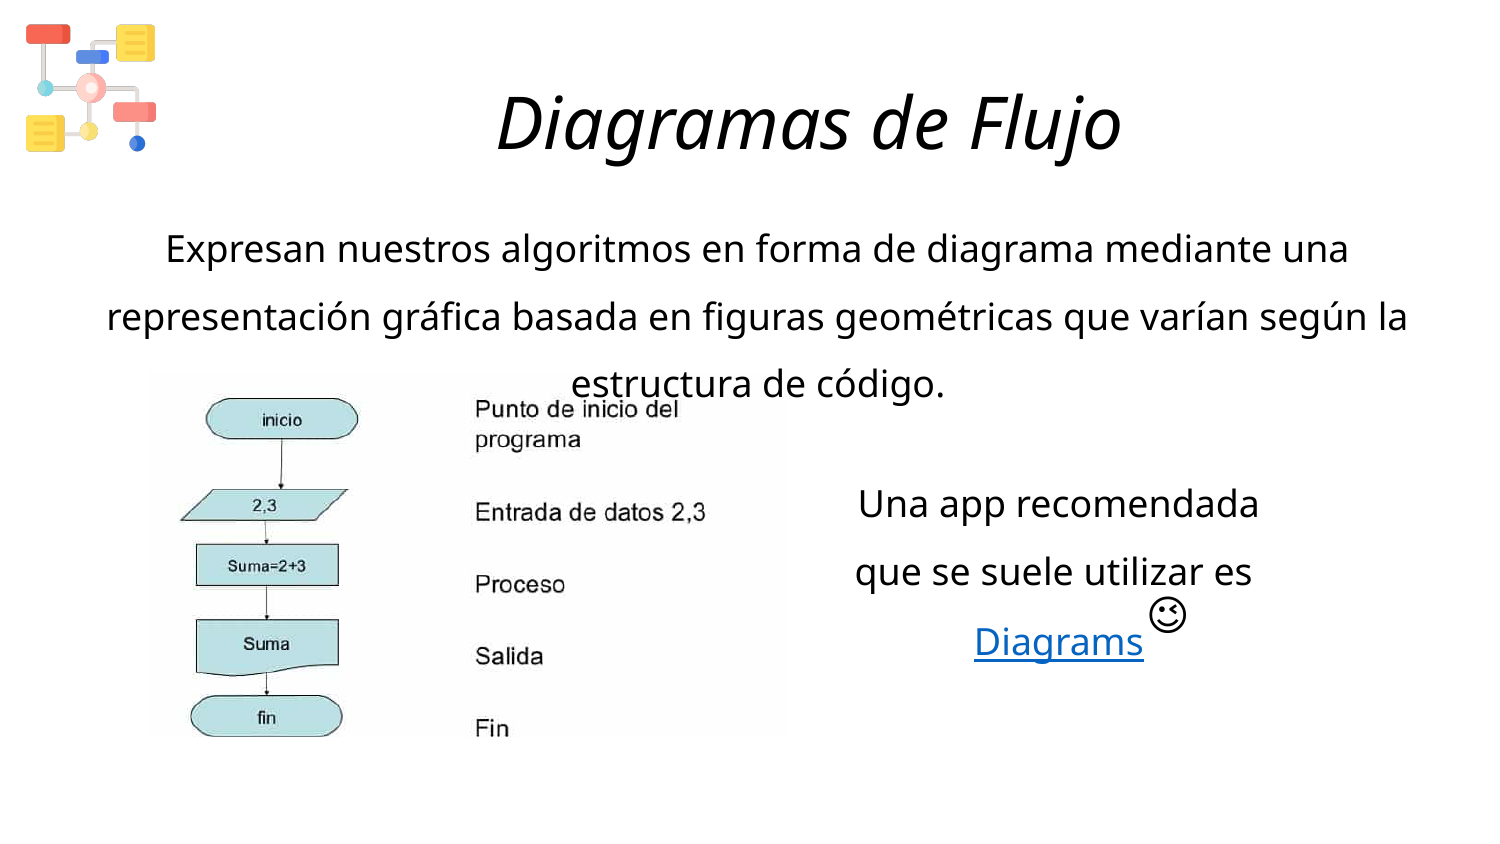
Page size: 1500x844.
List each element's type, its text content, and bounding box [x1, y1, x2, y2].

picture [26, 22, 156, 153]
text_box Expresan nuestros algoritmos en forma de diagrama mediante una representación gráfica basada en figuras geométricas que varían según la estructura de código. [49, 187, 1467, 420]
picture [148, 371, 788, 737]
text_box 😉 [1103, 574, 1233, 655]
text_box Una app recomendada que se suele utilizar es Diagrams [829, 442, 1288, 680]
text_box Diagramas de Flujo [473, 39, 1147, 187]
